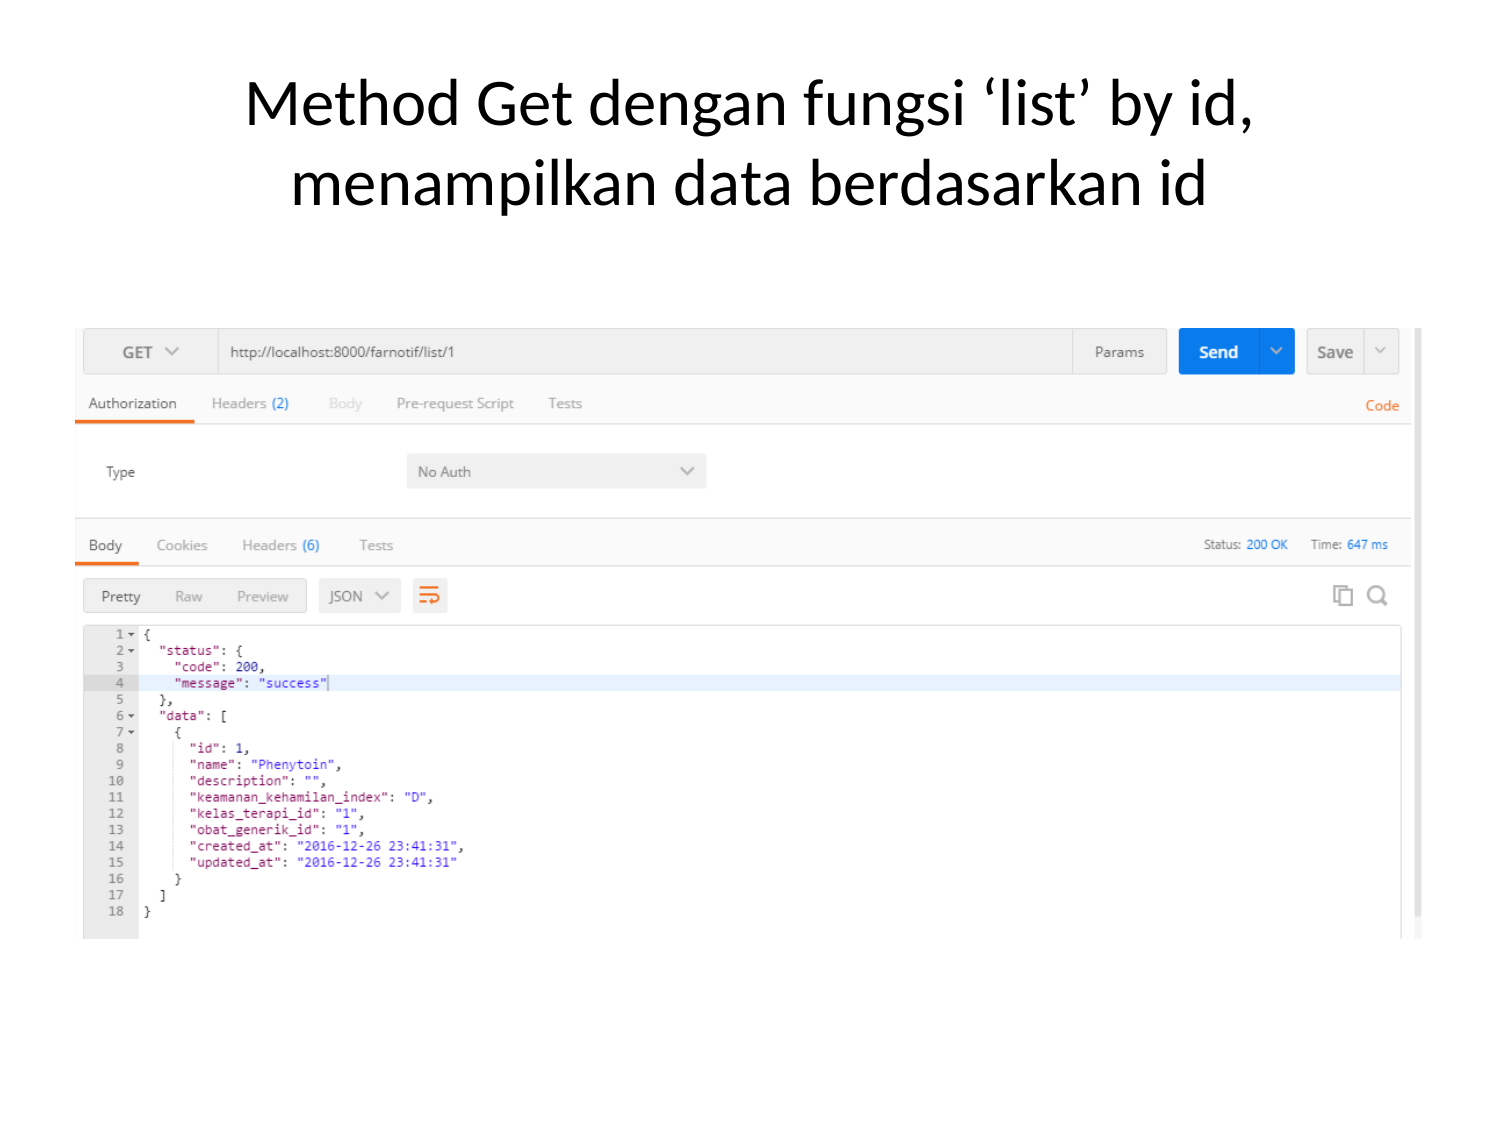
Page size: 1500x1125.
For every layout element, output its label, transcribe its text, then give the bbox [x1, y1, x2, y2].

title Method Get dengan fungsi ‘list’ by id, menampilkan data berdasarkan id [75, 45, 1425, 233]
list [74, 328, 1426, 939]
